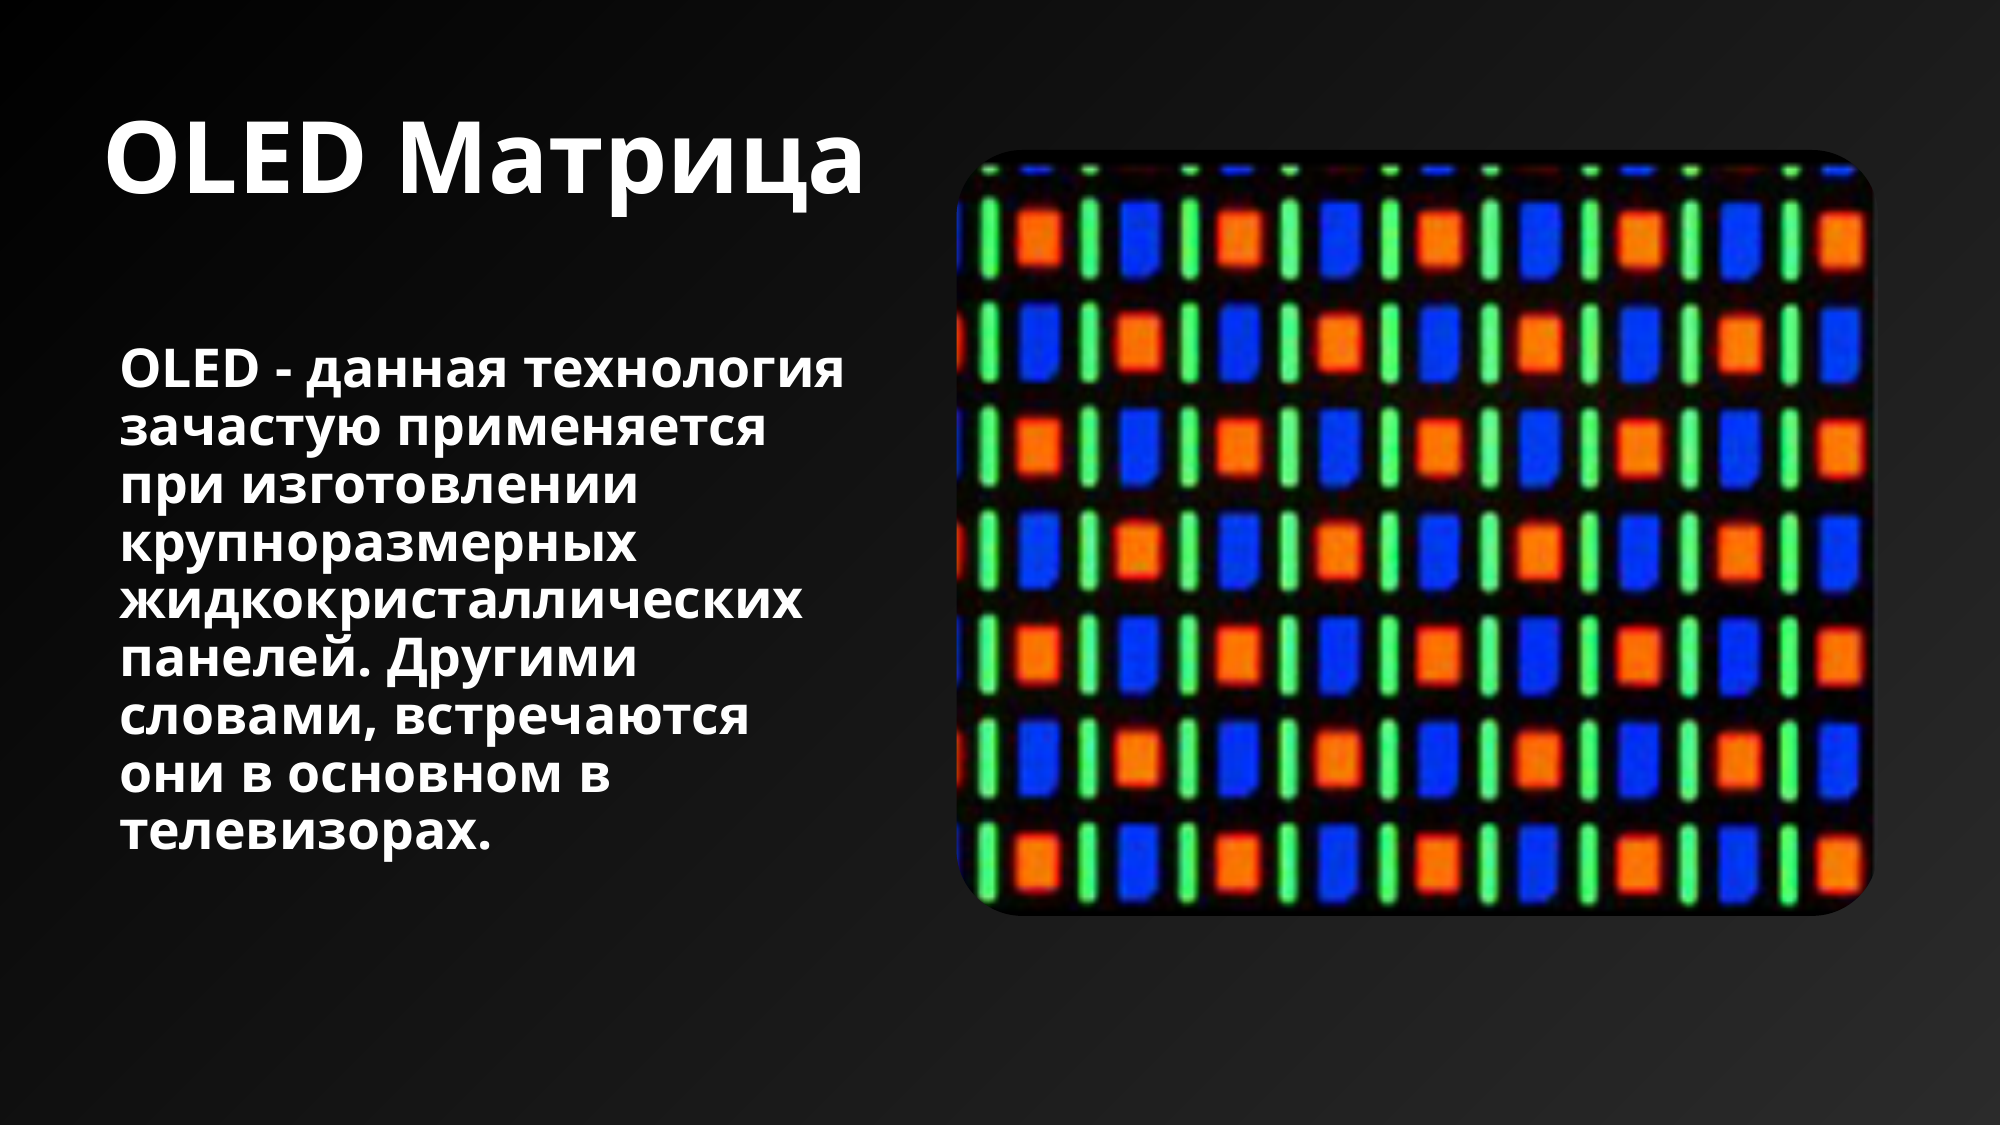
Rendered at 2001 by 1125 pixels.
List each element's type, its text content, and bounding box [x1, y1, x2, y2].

title OLED Матрица [78, 52, 893, 271]
list OLED - данная технология зачастую применяется при изготовлении крупноразмерных жидкокристаллических панелей. Другими словами, встречаются они в основном в телевизорах. [104, 333, 867, 885]
picture [956, 149, 1879, 916]
